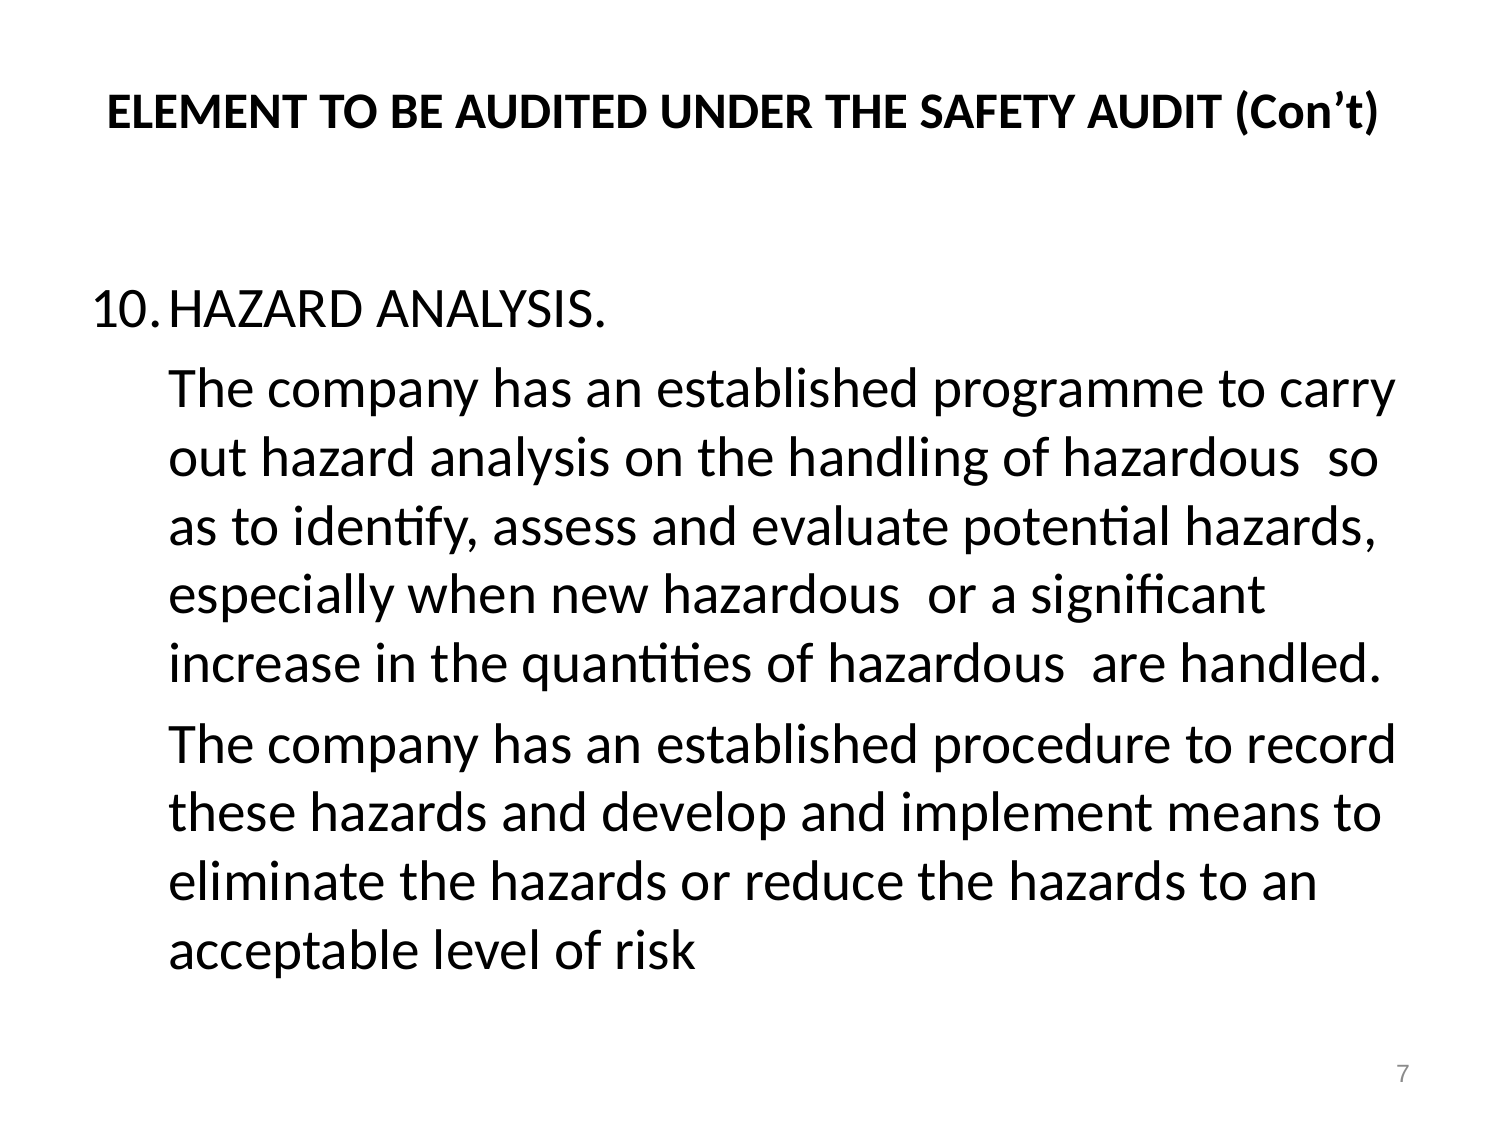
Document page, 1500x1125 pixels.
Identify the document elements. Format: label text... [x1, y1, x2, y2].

slide_number 7 [1074, 1042, 1425, 1103]
title ELEMENT TO BE AUDITED UNDER THE SAFETY AUDIT (Con’t) [75, 45, 1425, 233]
list HAZARD ANALYSIS. The company has an established programme to carry out hazard analysis on the handling of hazardous so as to identify, assess and evaluate potential hazards, especially when new hazardous or a significant increase in the quantities of hazardous are handled. The company has an established procedure to record these hazards and develop and implement means to eliminate the hazards or reduce the hazards to an acceptable level of risk [75, 262, 1425, 1005]
